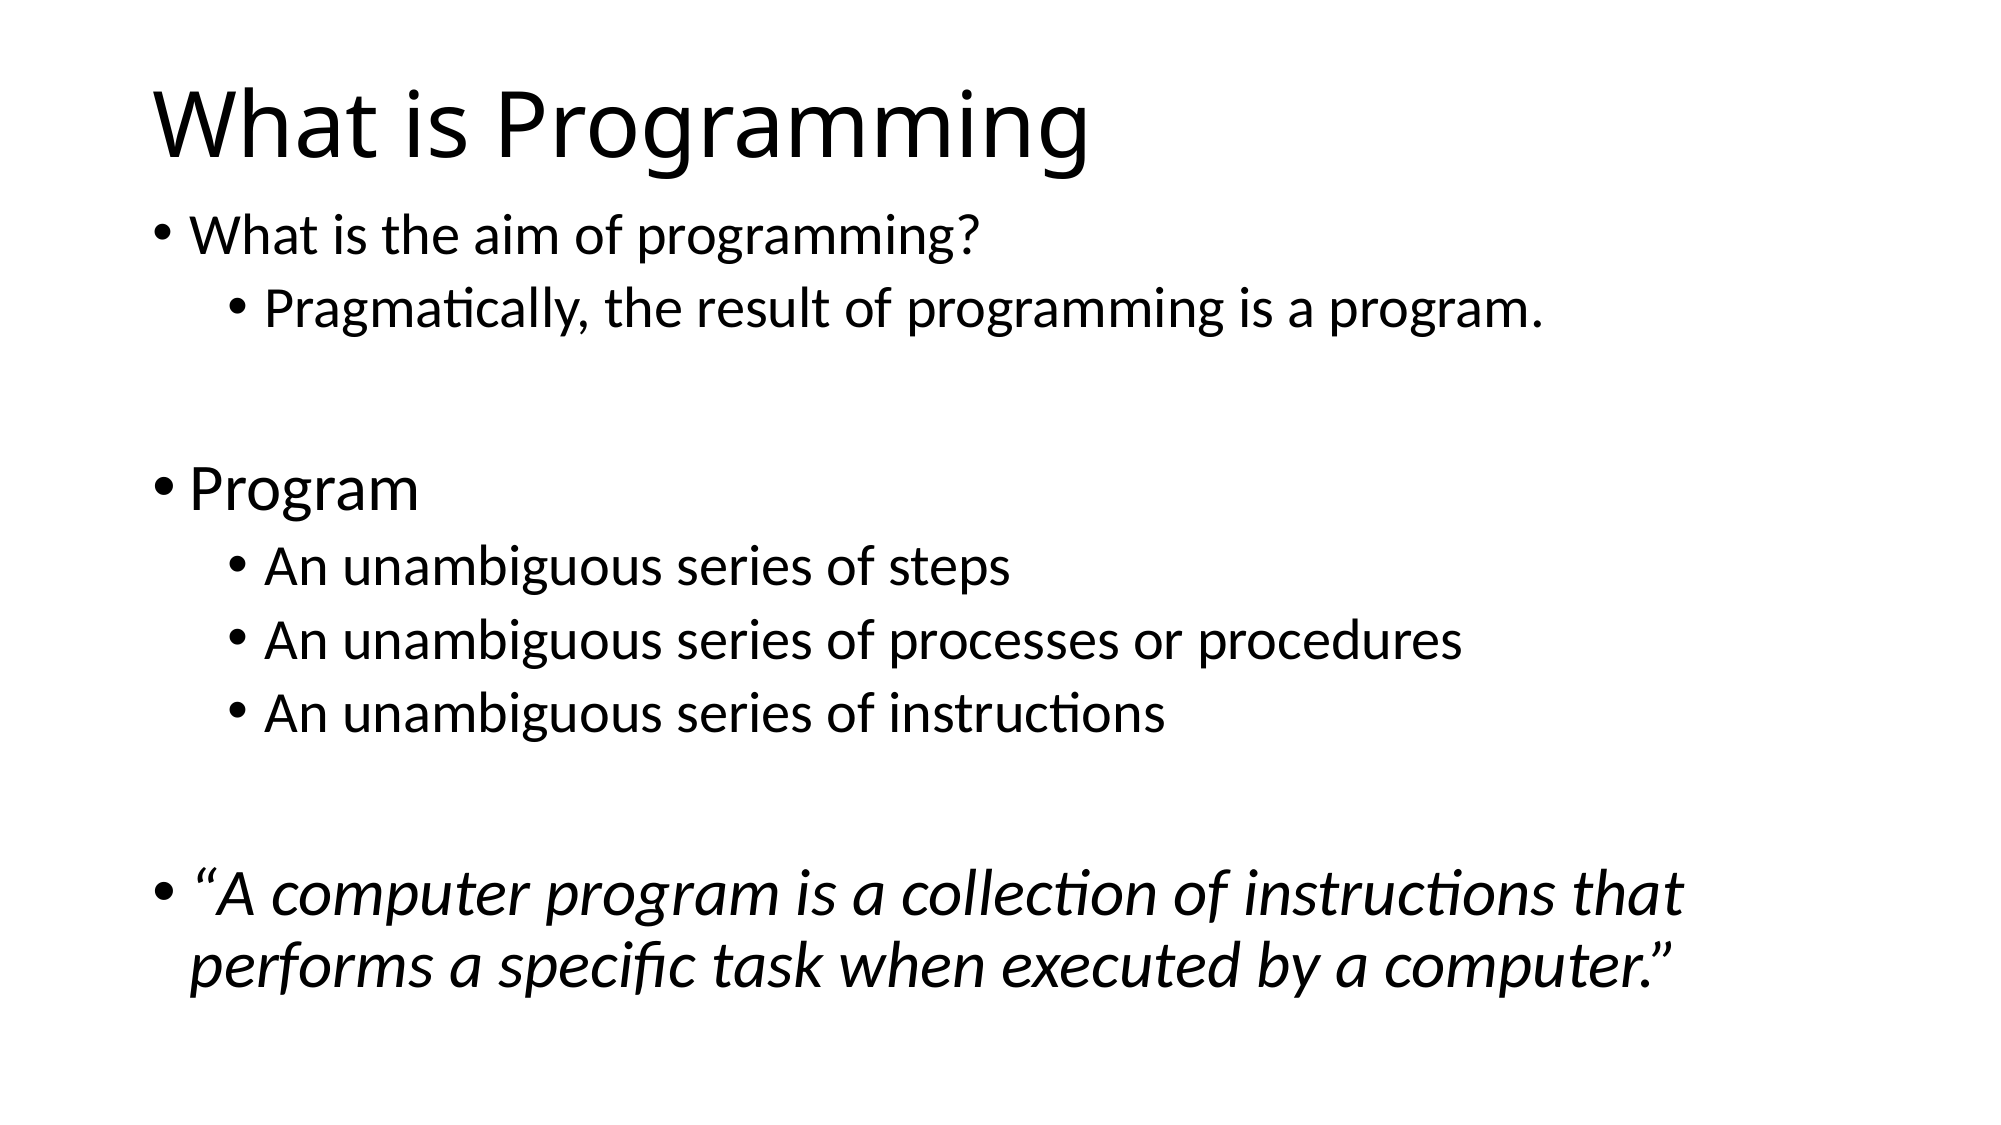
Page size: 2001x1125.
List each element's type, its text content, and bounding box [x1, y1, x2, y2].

list What is the aim of programming? Pragmatically, the result of programming is a program. Program An unambiguous series of steps An unambiguous series of processes or procedures An unambiguous series of instructions “A computer program is a collection of instructions that performs a specific task when executed by a computer.” [137, 196, 1863, 1014]
title What is Programming [137, 59, 1863, 196]
